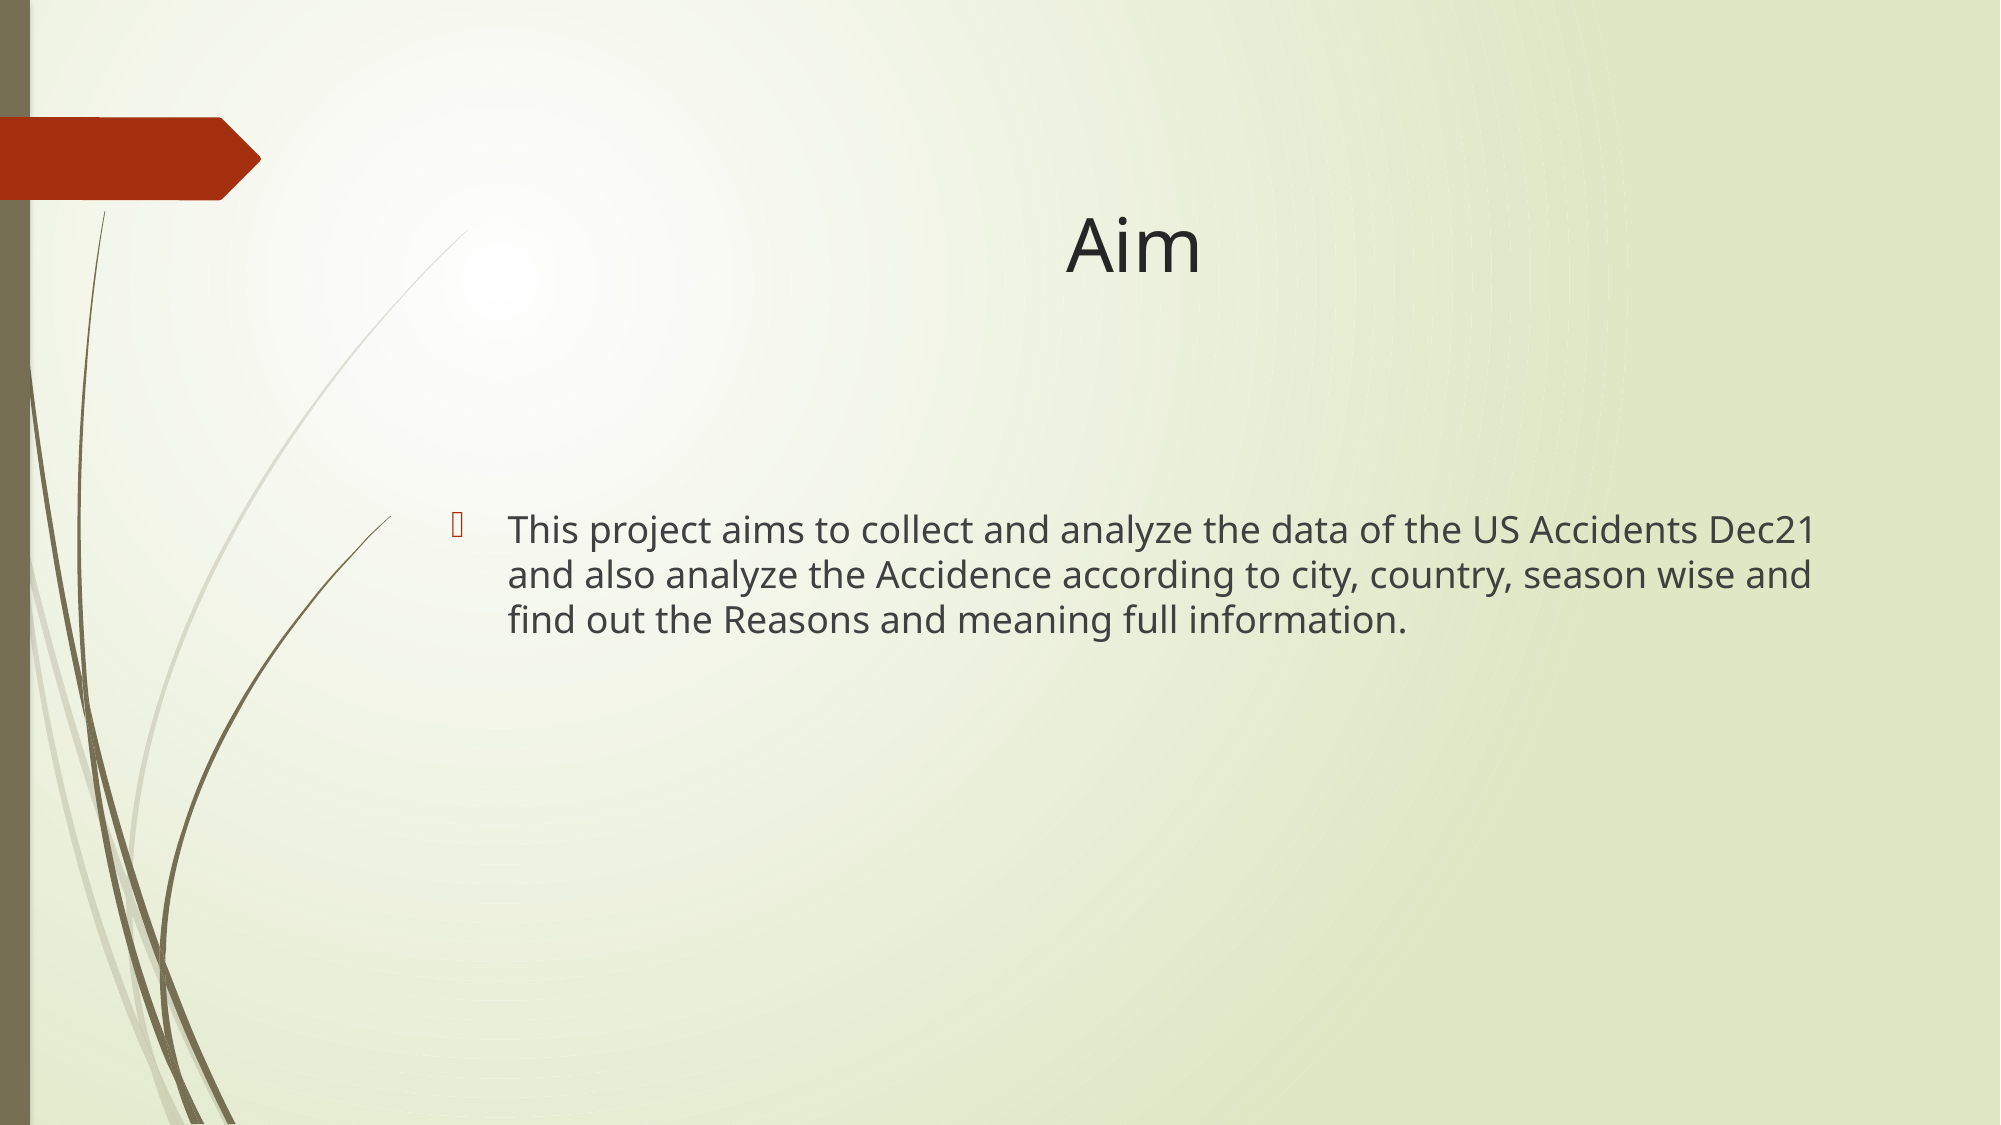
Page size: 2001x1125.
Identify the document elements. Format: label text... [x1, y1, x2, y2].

list This project aims to collect and analyze the data of the US Accidents Dec21 and also analyze the Accidence according to city, country, season wise and find out the Reasons and meaning full information. [436, 498, 1899, 798]
title Aim [403, 189, 1866, 400]
